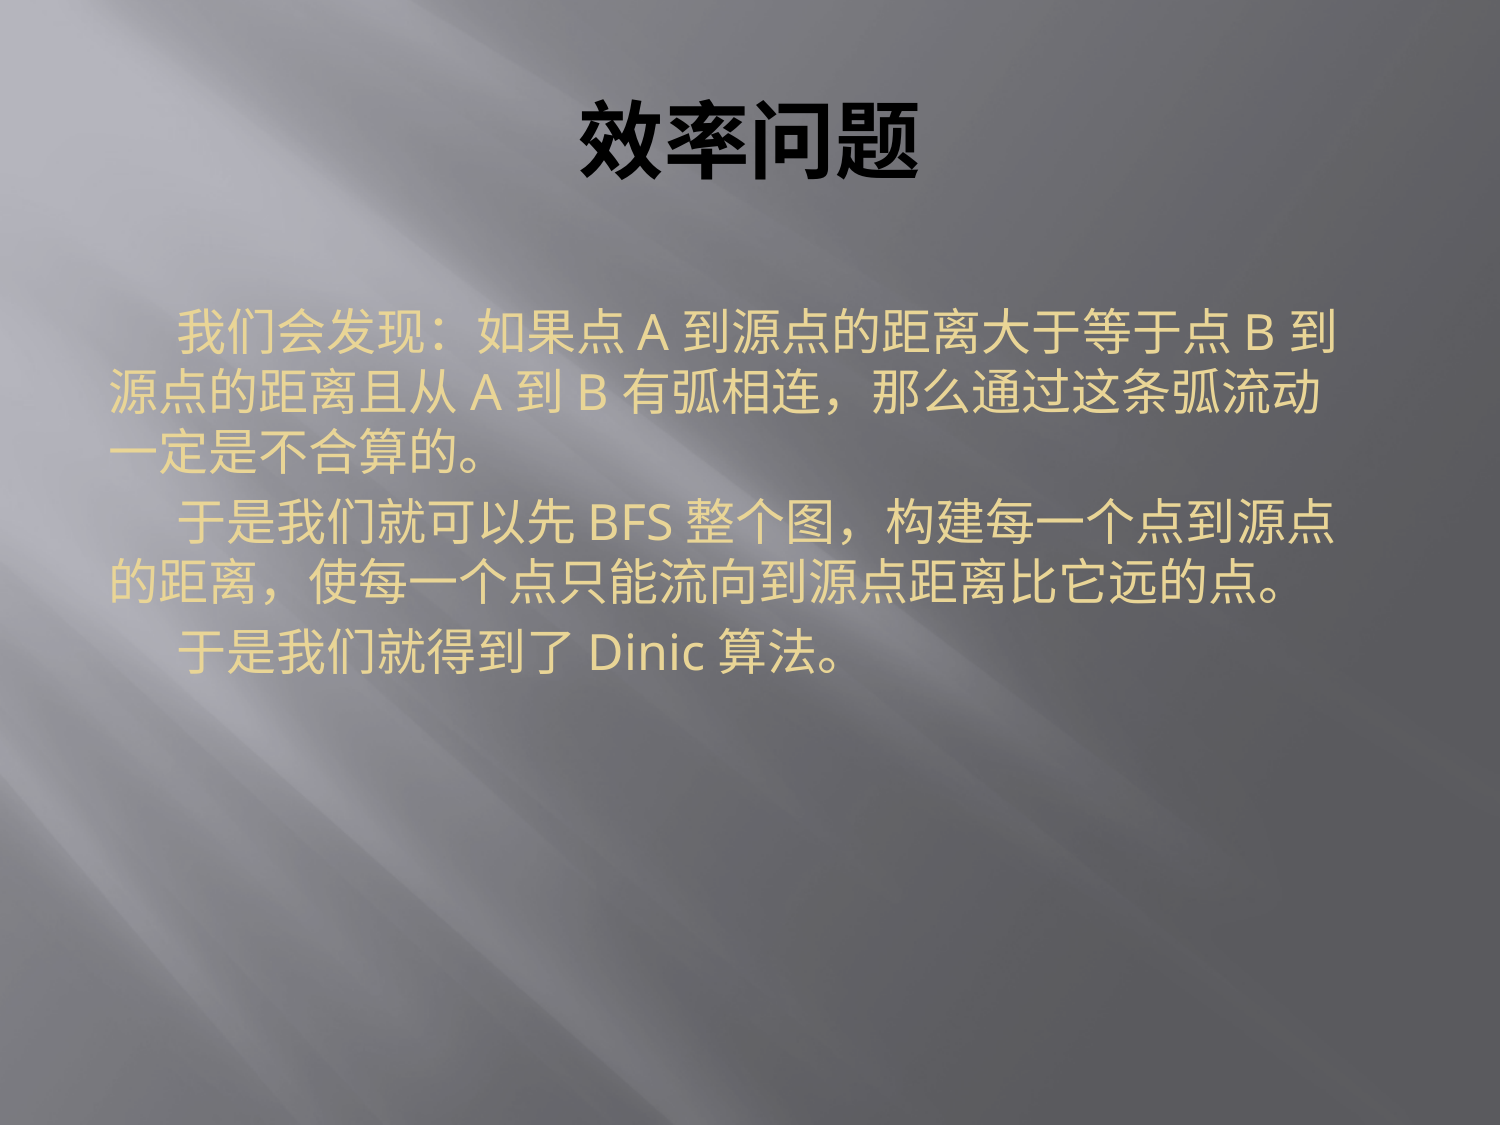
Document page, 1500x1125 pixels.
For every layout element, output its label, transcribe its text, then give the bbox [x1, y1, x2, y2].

list 我们会发现：如果点A到源点的距离大于等于点B到源点的距离且从A到B有弧相连，那么通过这条弧流动一定是不合算的。 于是我们就可以先BFS整个图，构建每一个点到源点的距离，使每一个点只能流向到源点距离比它远的点。 于是我们就得到了Dinic算法。 [93, 292, 1367, 946]
title 效率问题 [75, 45, 1425, 233]
